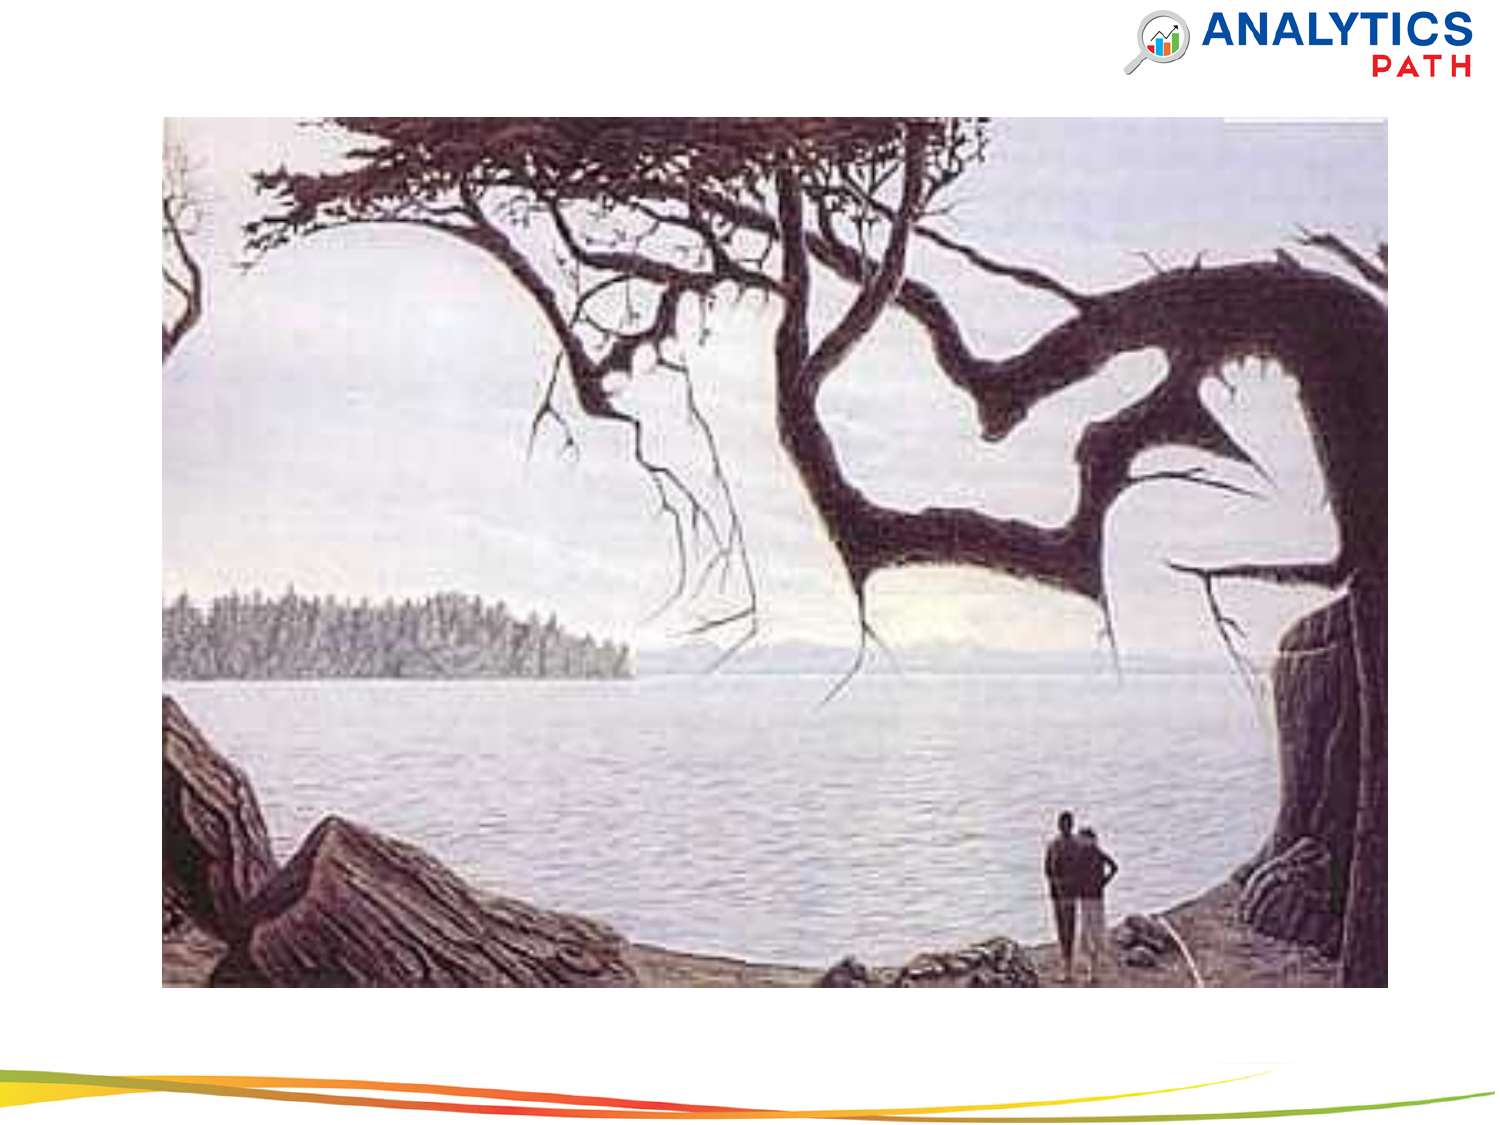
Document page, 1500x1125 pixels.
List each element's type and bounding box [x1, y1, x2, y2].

picture [1118, 2, 1500, 89]
picture [0, 1062, 1500, 1123]
picture [162, 117, 1388, 988]
